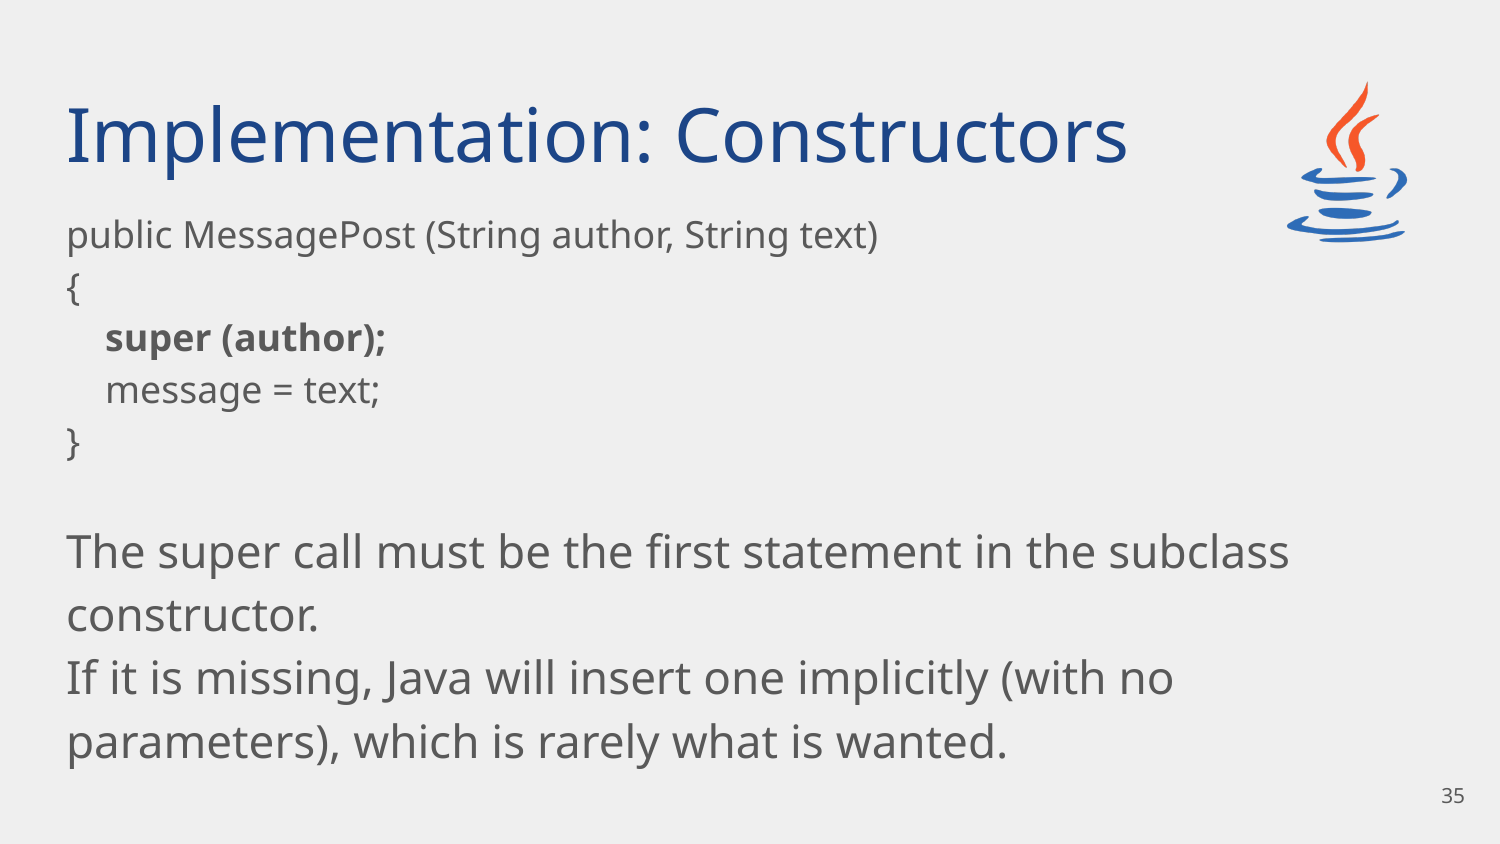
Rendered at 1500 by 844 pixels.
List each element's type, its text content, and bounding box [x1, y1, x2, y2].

list public MessagePost (String author, String text) { super (author); message = text; } The super call must be the first statement in the subclass constructor. If it is missing, Java will insert one implicitly (with no parameters), which is rarely what is wanted. [51, 189, 1449, 750]
slide_number 35 [1389, 764, 1480, 830]
title Implementation: Constructors [51, 72, 1449, 167]
picture [1261, 167, 1440, 189]
